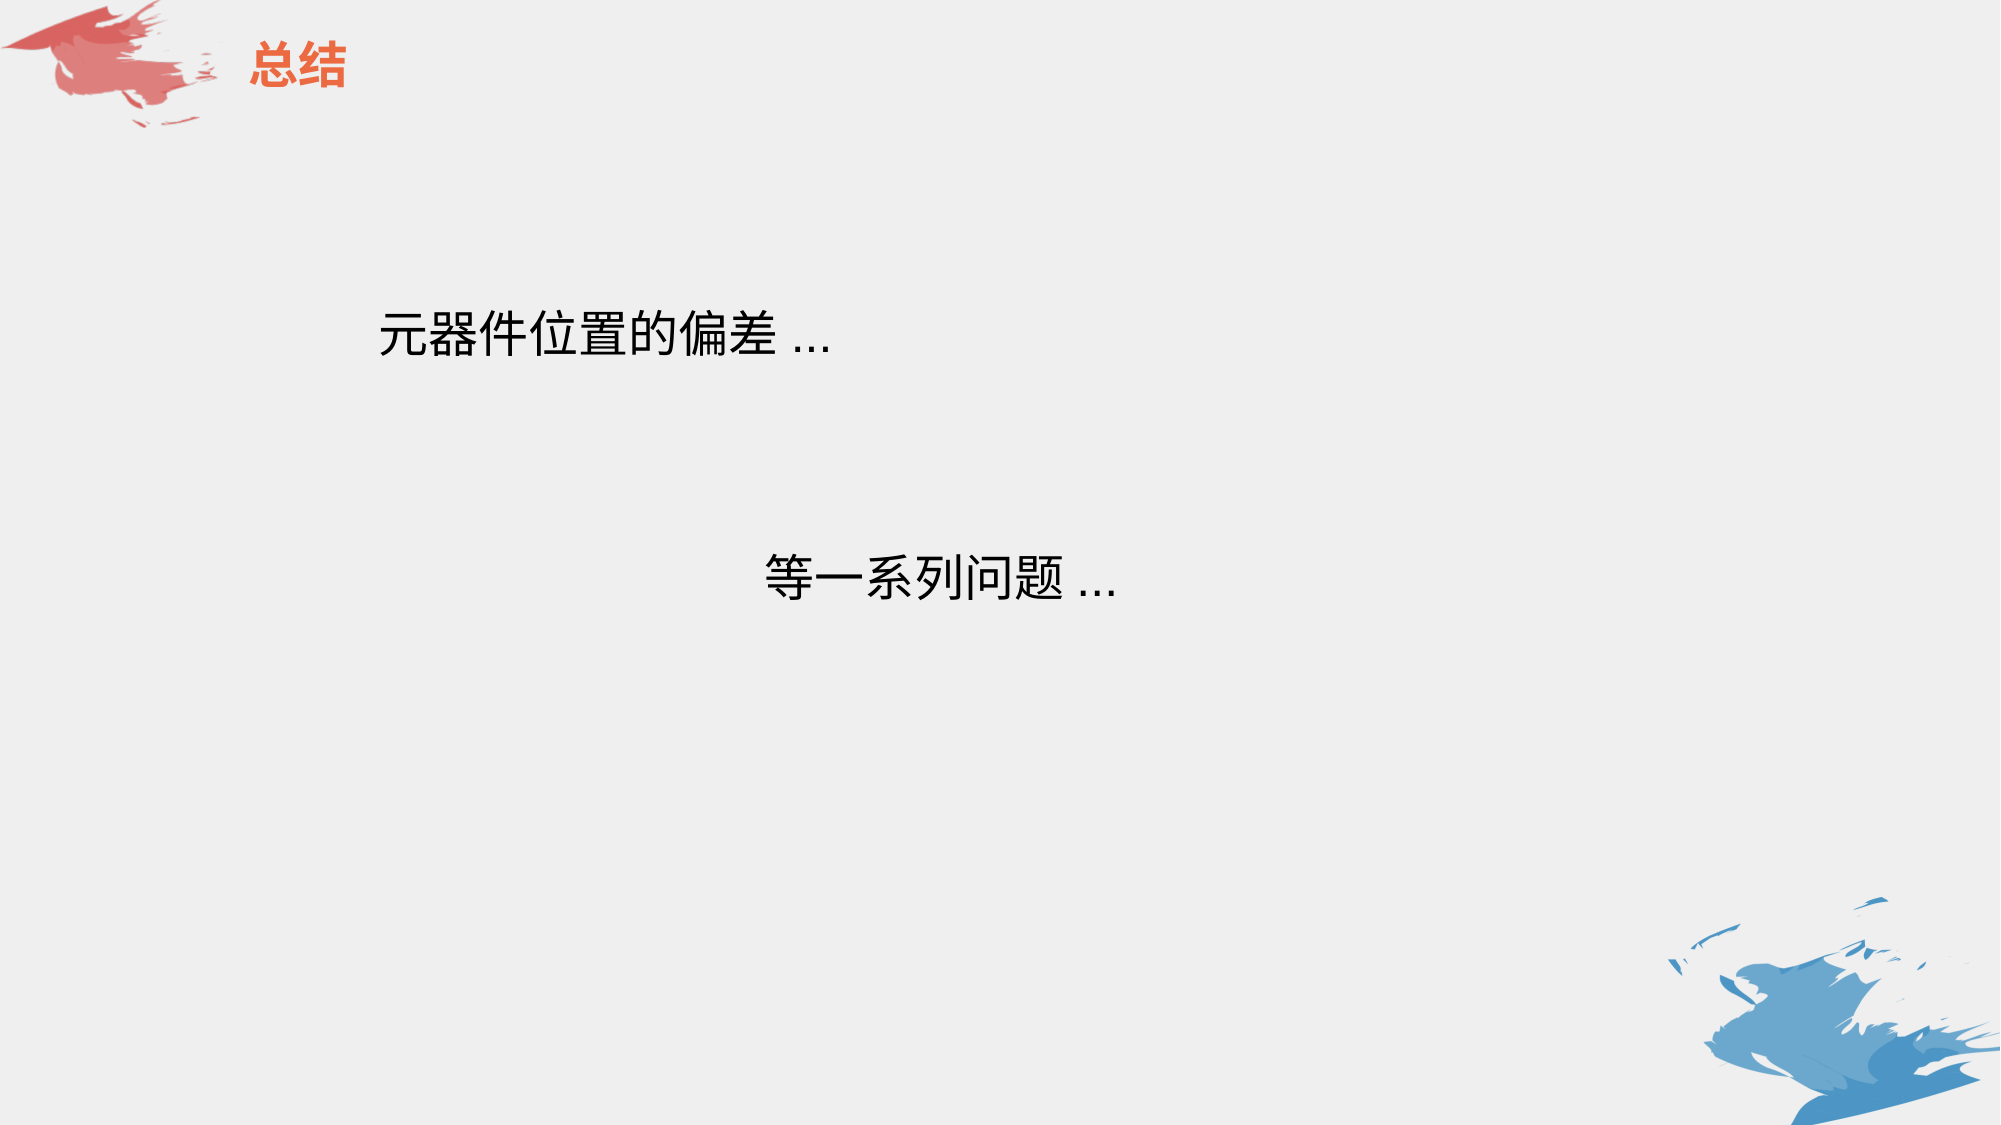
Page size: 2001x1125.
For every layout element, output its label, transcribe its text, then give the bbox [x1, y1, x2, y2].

picture [0, 0, 224, 128]
text_box 总结 [234, 25, 364, 101]
text_box 元器件位置的偏差... [364, 264, 865, 370]
text_box 等一系列问题... [749, 509, 1251, 615]
picture [1668, 897, 2000, 1125]
